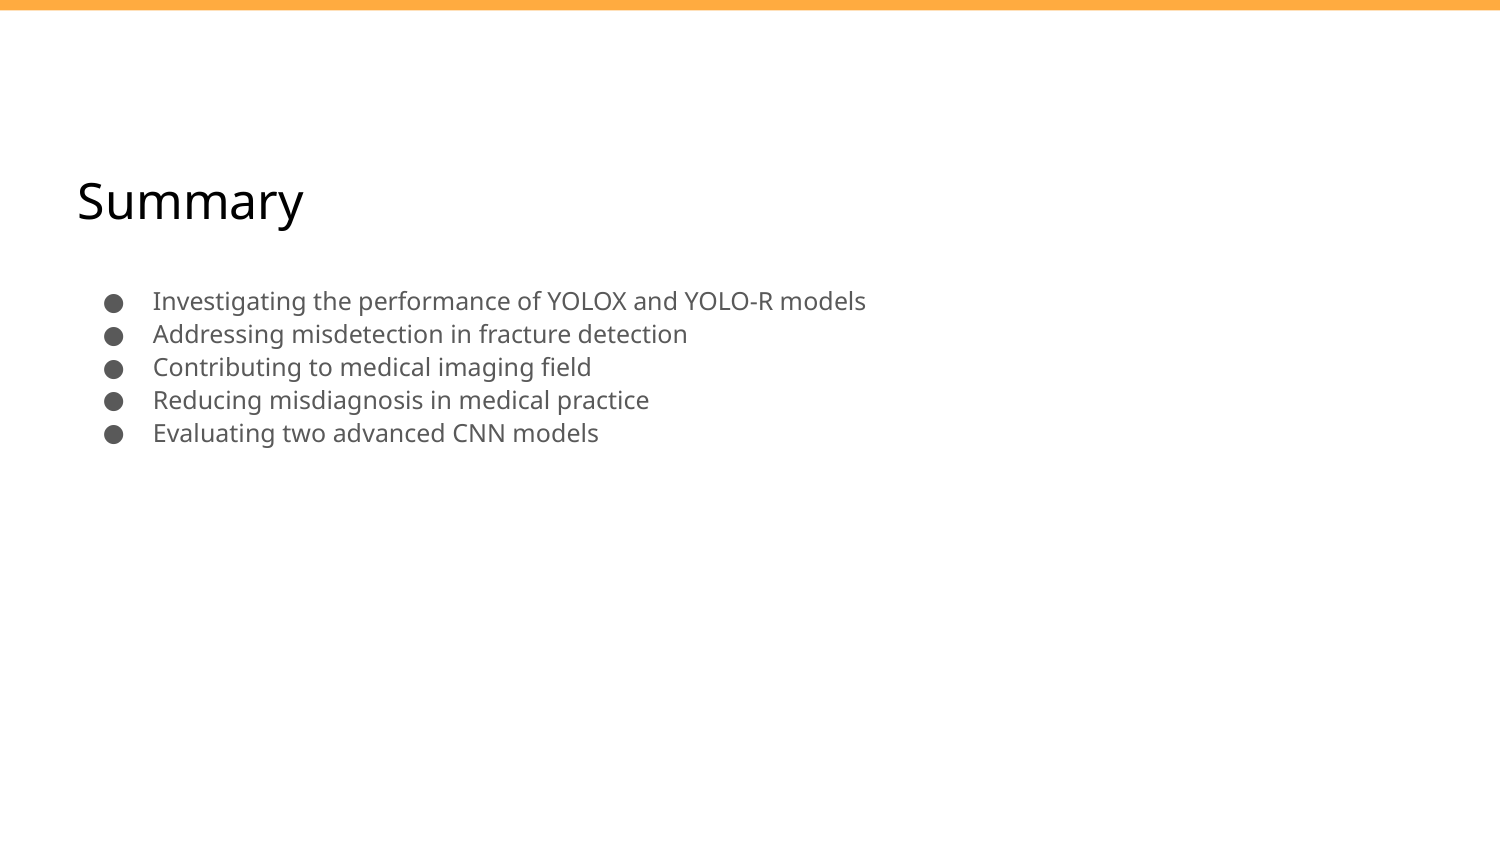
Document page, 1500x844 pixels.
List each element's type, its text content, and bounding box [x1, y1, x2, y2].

subtitle Investigating the performance of YOLOX and YOLO-R models Addressing misdetection in fracture detection Contributing to medical imaging field Reducing misdiagnosis in medical practice Evaluating two advanced CNN models [62, 267, 1335, 335]
title Summary [62, 147, 1335, 253]
